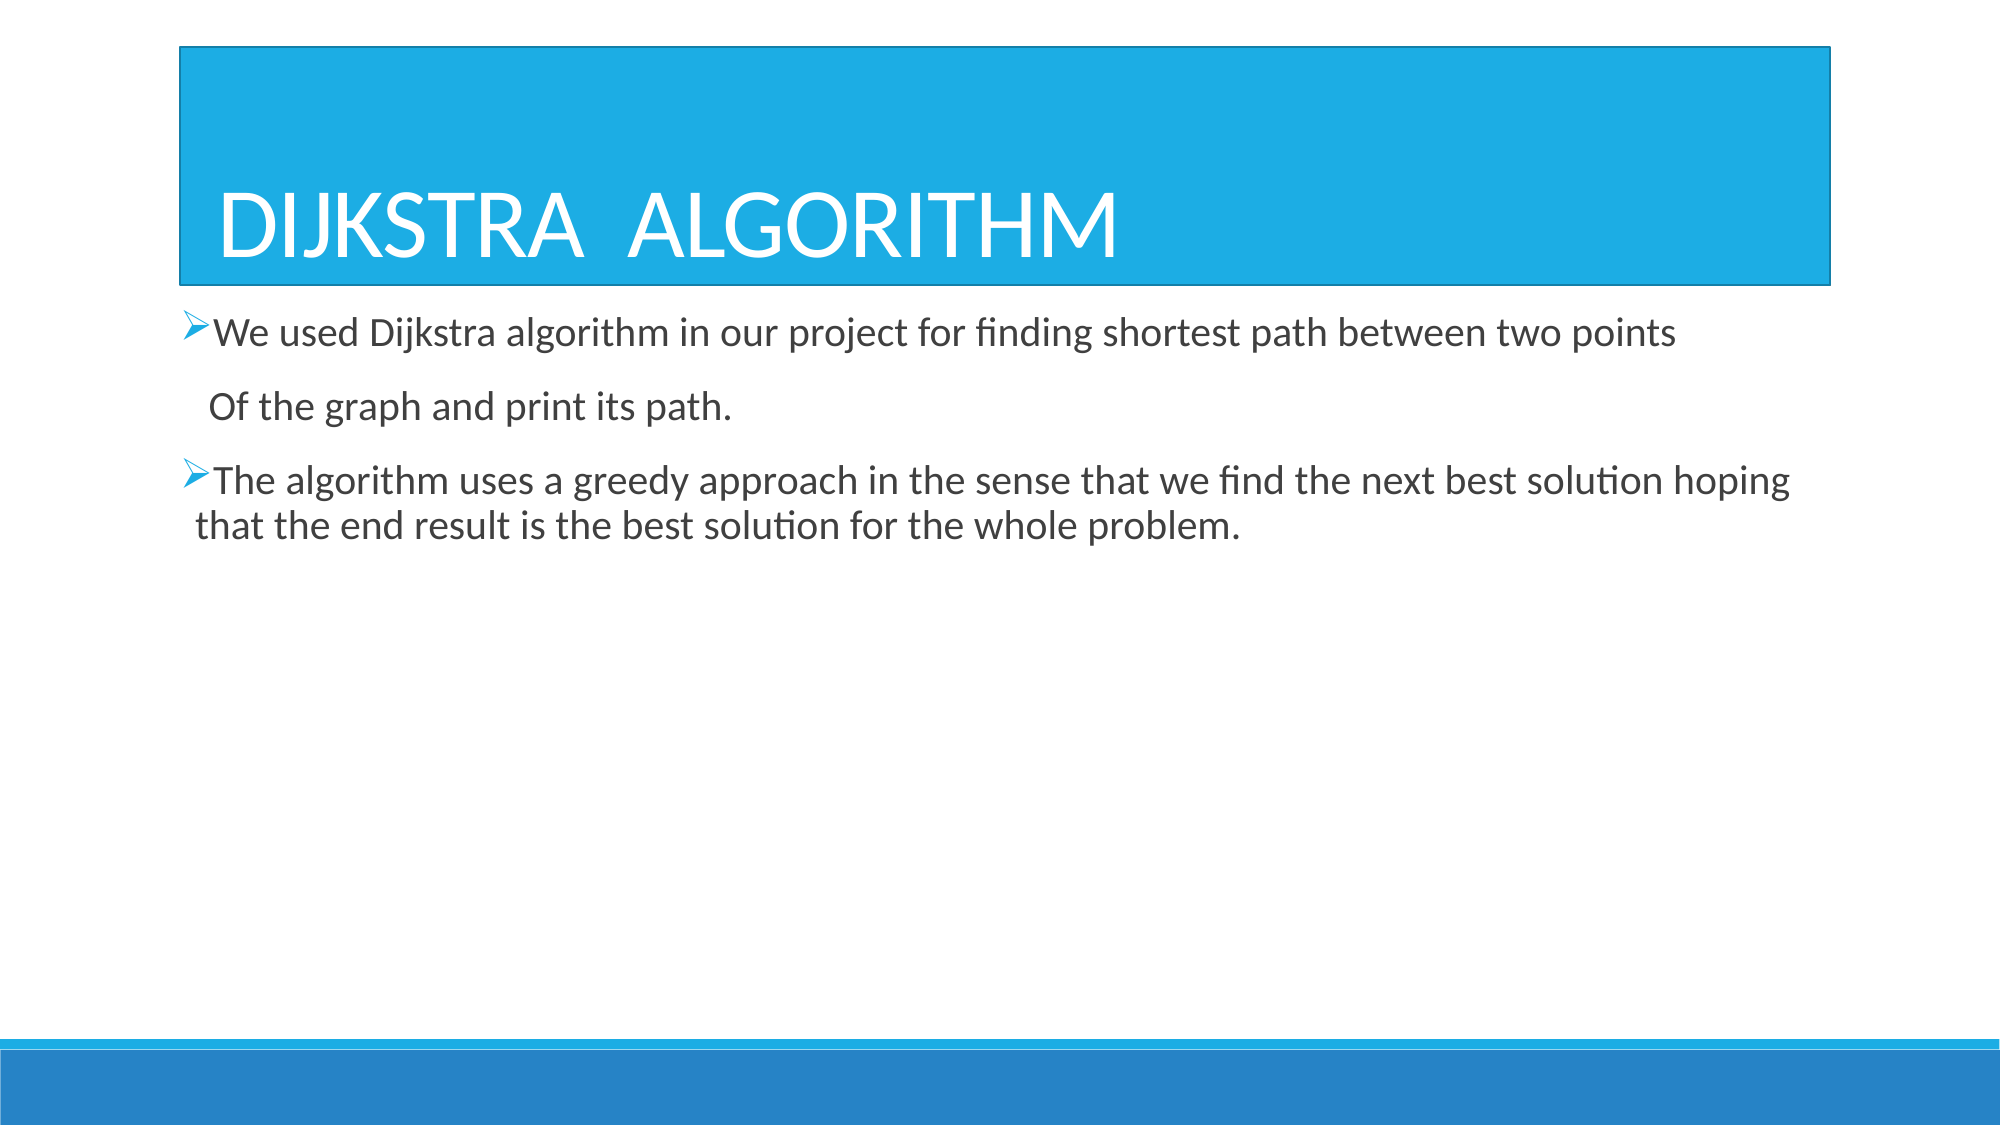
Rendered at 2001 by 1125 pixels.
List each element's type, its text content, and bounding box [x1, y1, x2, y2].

list We used Dijkstra algorithm in our project for finding shortest path between two points Of the graph and print its path. The algorithm uses a greedy approach in the sense that we find the next best solution hoping that the end result is the best solution for the whole problem. [180, 302, 1830, 963]
title DIJKSTRA ALGORITHM [179, 46, 1831, 286]
